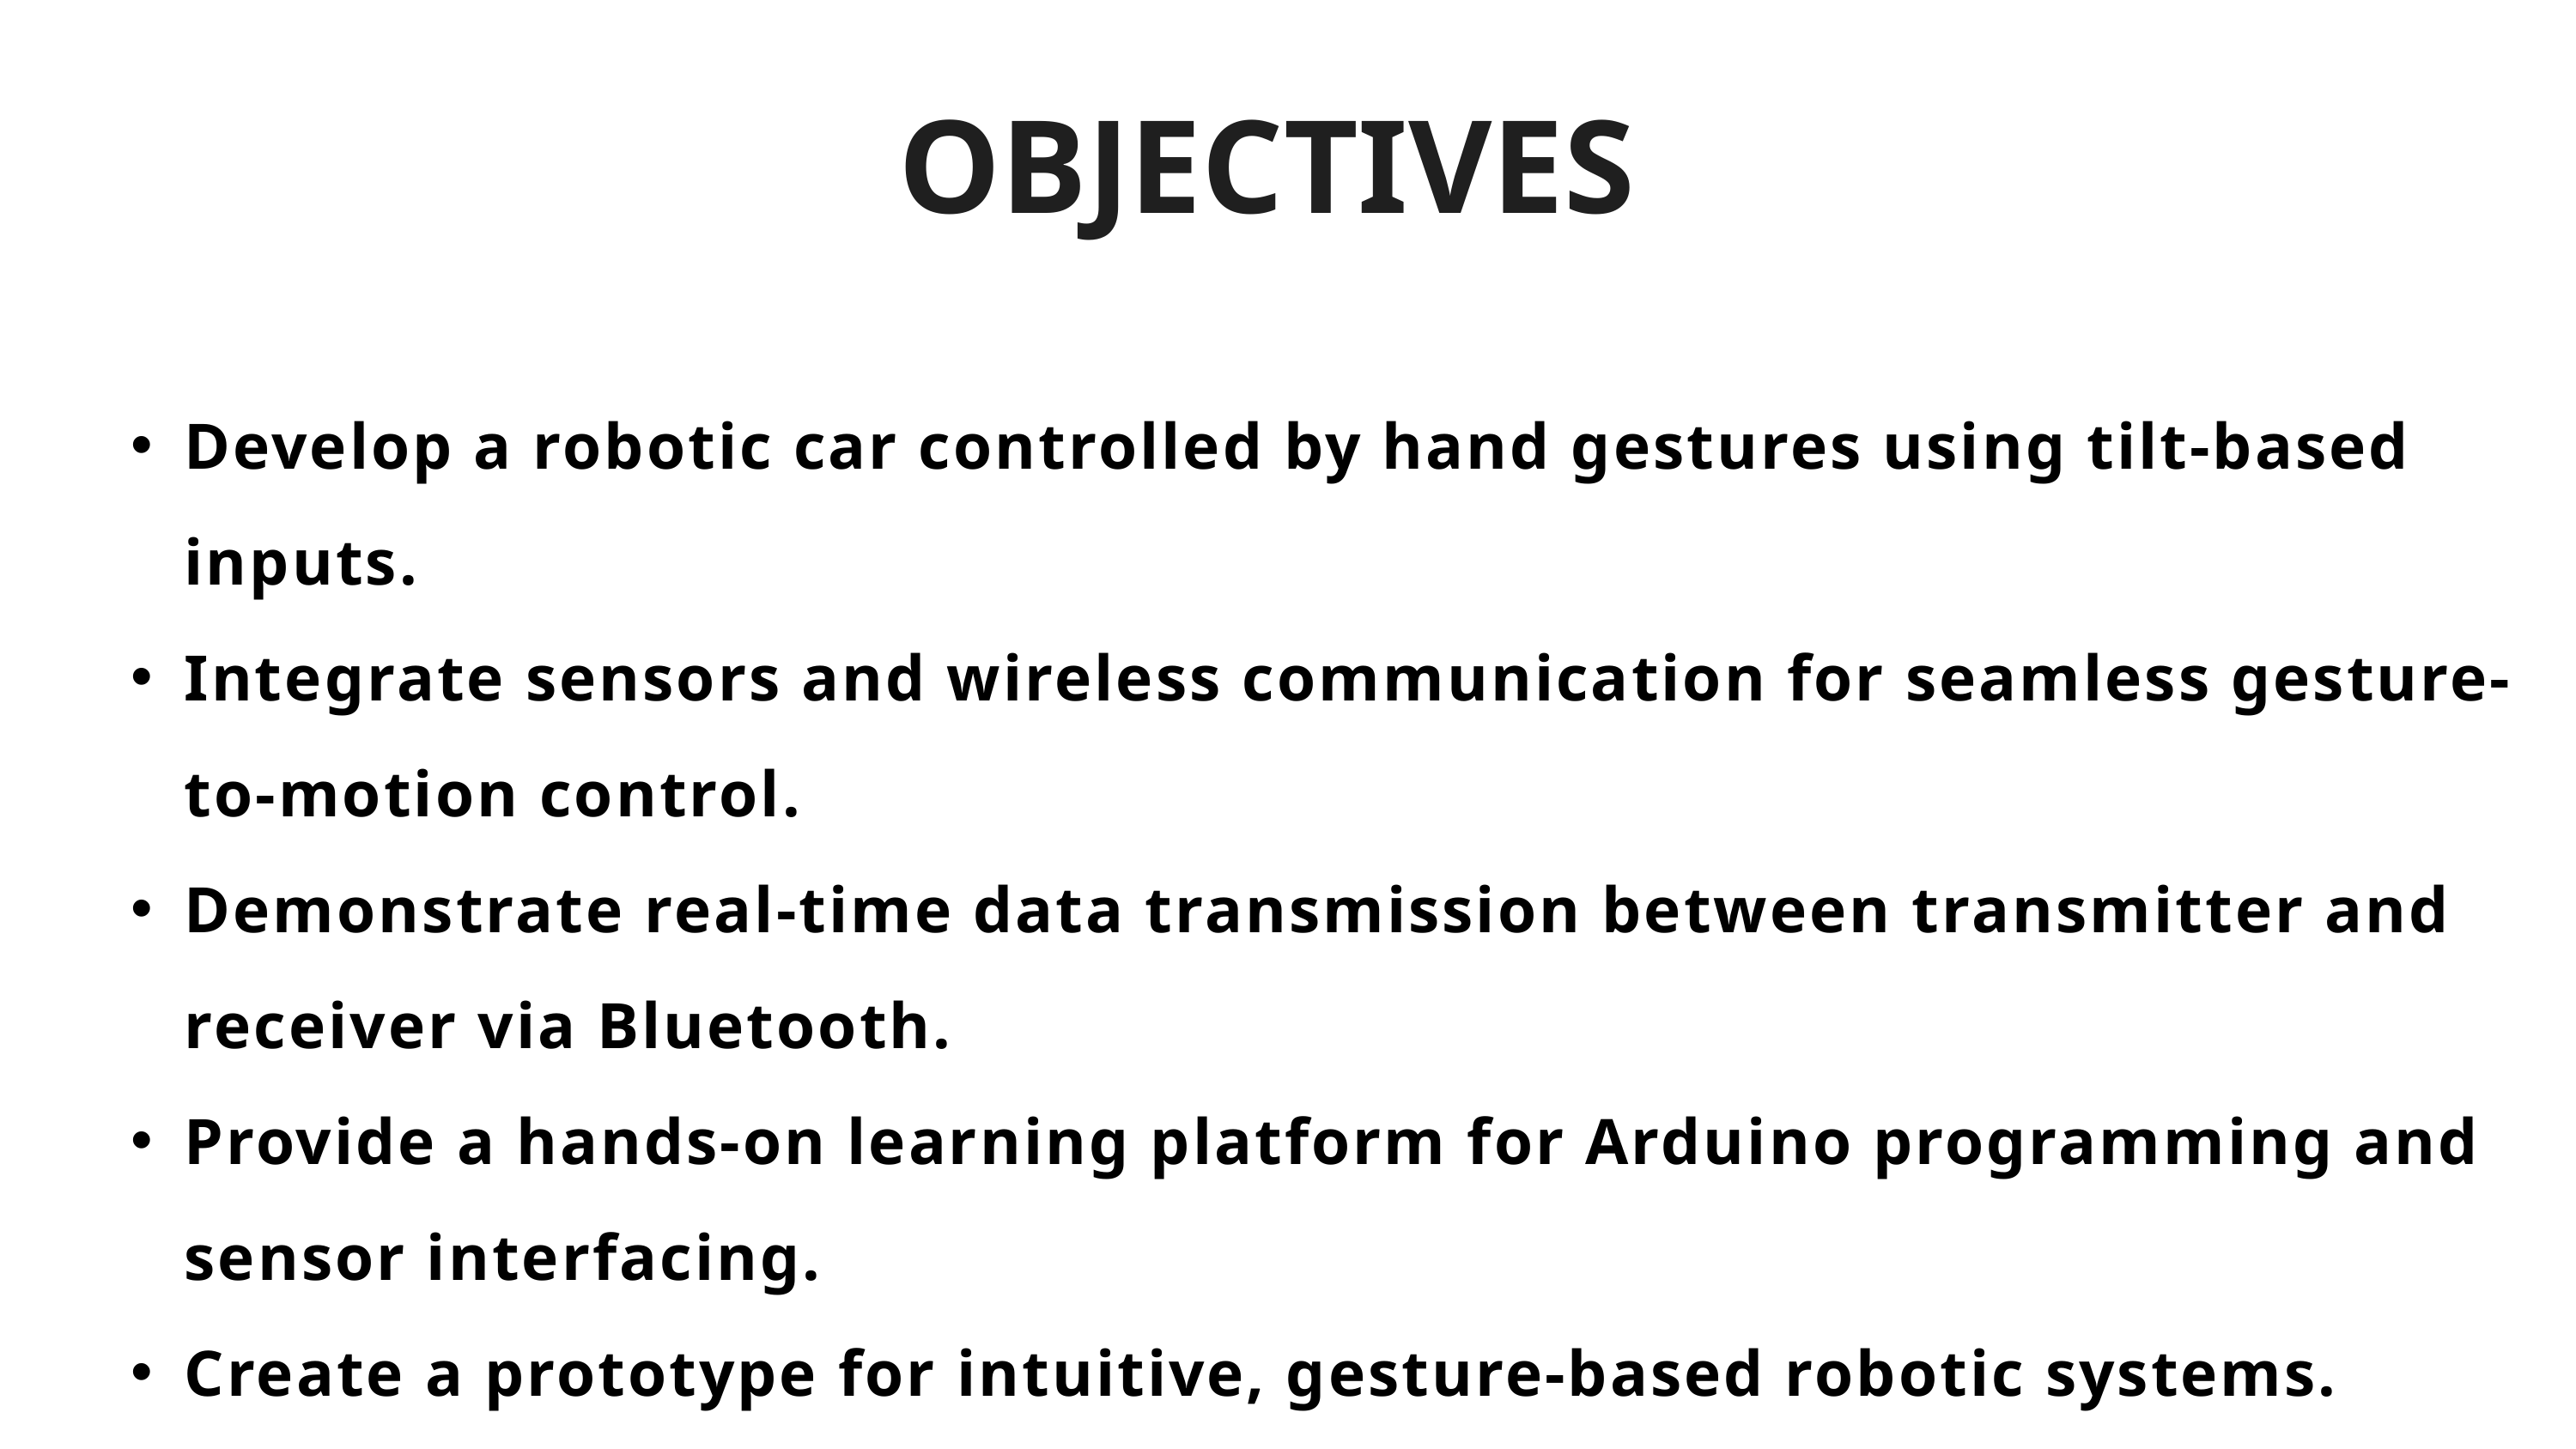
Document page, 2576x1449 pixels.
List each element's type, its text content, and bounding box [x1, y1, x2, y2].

text_box Develop a robotic car controlled by hand gestures using tilt-based inputs. Integrate sensors and wireless communication for seamless gesture-to-motion control. Demonstrate real-time data transmission between transmitter and receiver via Bluetooth. Provide a hands-on learning platform for Arduino programming and sensor interfacing. Create a prototype for intuitive, gesture-based robotic systems. [77, 366, 2576, 1409]
text_box OBJECTIVES [865, 104, 1711, 239]
